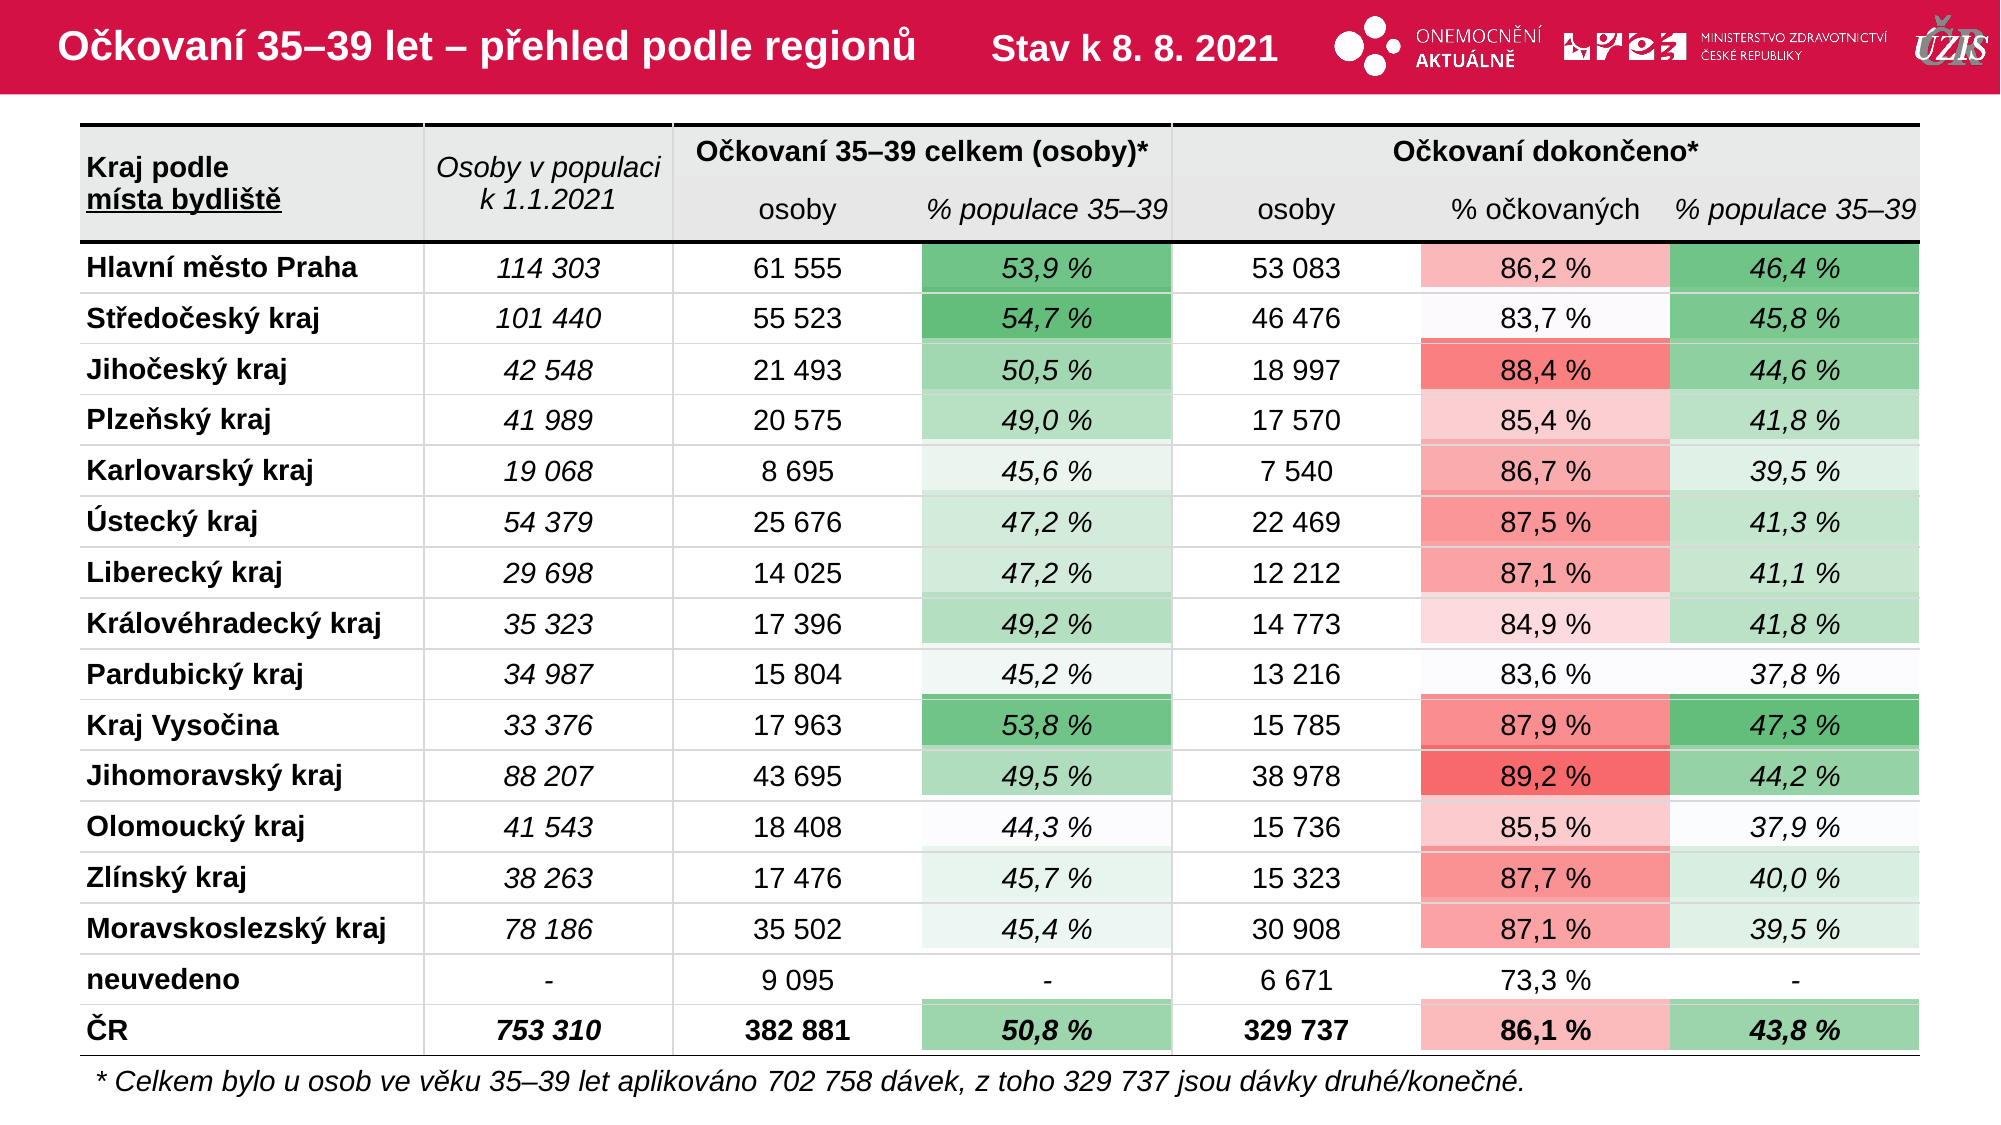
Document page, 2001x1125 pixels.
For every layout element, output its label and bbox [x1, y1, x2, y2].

table_cell [425, 700, 672, 749]
table_cell [674, 294, 1171, 343]
table_cell [80, 294, 423, 343]
table_cell [425, 548, 672, 597]
table_cell [674, 446, 1171, 495]
text_box [976, 16, 1421, 77]
table_cell [674, 802, 1171, 851]
table_cell [1173, 802, 1920, 851]
table_cell [80, 497, 423, 546]
table_cell [674, 955, 1171, 1004]
table_cell [1173, 176, 1920, 240]
table_cell [1173, 1005, 1920, 1055]
picture [1563, 31, 1888, 60]
table_cell [80, 244, 423, 292]
table_cell [425, 955, 672, 1004]
table_cell [425, 802, 672, 851]
table_cell [80, 700, 423, 749]
table_cell [80, 650, 423, 699]
table_cell [80, 955, 423, 1004]
table_cell [1173, 853, 1920, 902]
table_cell [674, 497, 1171, 546]
table_cell [80, 395, 423, 444]
table_cell [674, 1005, 1171, 1055]
table_cell [425, 751, 672, 800]
table_cell [674, 344, 1171, 394]
table_cell [425, 853, 672, 902]
table_cell [674, 650, 1171, 699]
table_cell [1173, 904, 1920, 953]
table_cell [425, 344, 672, 394]
table_cell [1173, 497, 1920, 546]
table_cell [1173, 751, 1920, 800]
table_cell [674, 904, 1171, 953]
table_cell [1173, 700, 1920, 749]
table_cell [80, 1005, 423, 1055]
text_box [80, 1055, 1871, 1105]
table_header [425, 127, 672, 240]
picture [1915, 15, 1989, 66]
picture [1421, 16, 1542, 76]
table_cell [674, 548, 1171, 597]
table_cell [80, 853, 423, 902]
table_header [80, 127, 423, 240]
table_cell [1173, 955, 1920, 1004]
table_cell [425, 904, 672, 953]
table_cell [80, 599, 423, 648]
table_cell [1173, 395, 1920, 444]
table_cell [80, 548, 423, 597]
table_cell [1173, 446, 1920, 495]
table_cell [674, 395, 1171, 444]
table_cell [425, 446, 672, 495]
table_cell [1173, 650, 1920, 699]
table_cell [425, 395, 672, 444]
table_header [1173, 127, 1920, 176]
table_cell [80, 344, 423, 394]
table_cell [425, 244, 672, 292]
table_cell [80, 446, 423, 495]
table_cell [80, 751, 423, 800]
table_cell [1173, 548, 1920, 597]
table_cell [1173, 244, 1920, 292]
table_cell [674, 700, 1171, 749]
title [42, 0, 1262, 95]
table_cell [425, 1005, 672, 1055]
table_cell [674, 599, 1171, 648]
table_cell [80, 802, 423, 851]
table_cell [425, 497, 672, 546]
table_cell [1173, 599, 1920, 648]
table_cell [674, 176, 1171, 240]
table_cell [80, 904, 423, 953]
table_cell [1173, 294, 1920, 343]
table_header [674, 127, 1171, 176]
table_cell [674, 751, 1171, 800]
table_cell [1173, 344, 1920, 394]
table_cell [674, 244, 1171, 292]
table_cell [425, 294, 672, 343]
table_cell [425, 599, 672, 648]
table_cell [425, 650, 672, 699]
table_cell [674, 853, 1171, 902]
